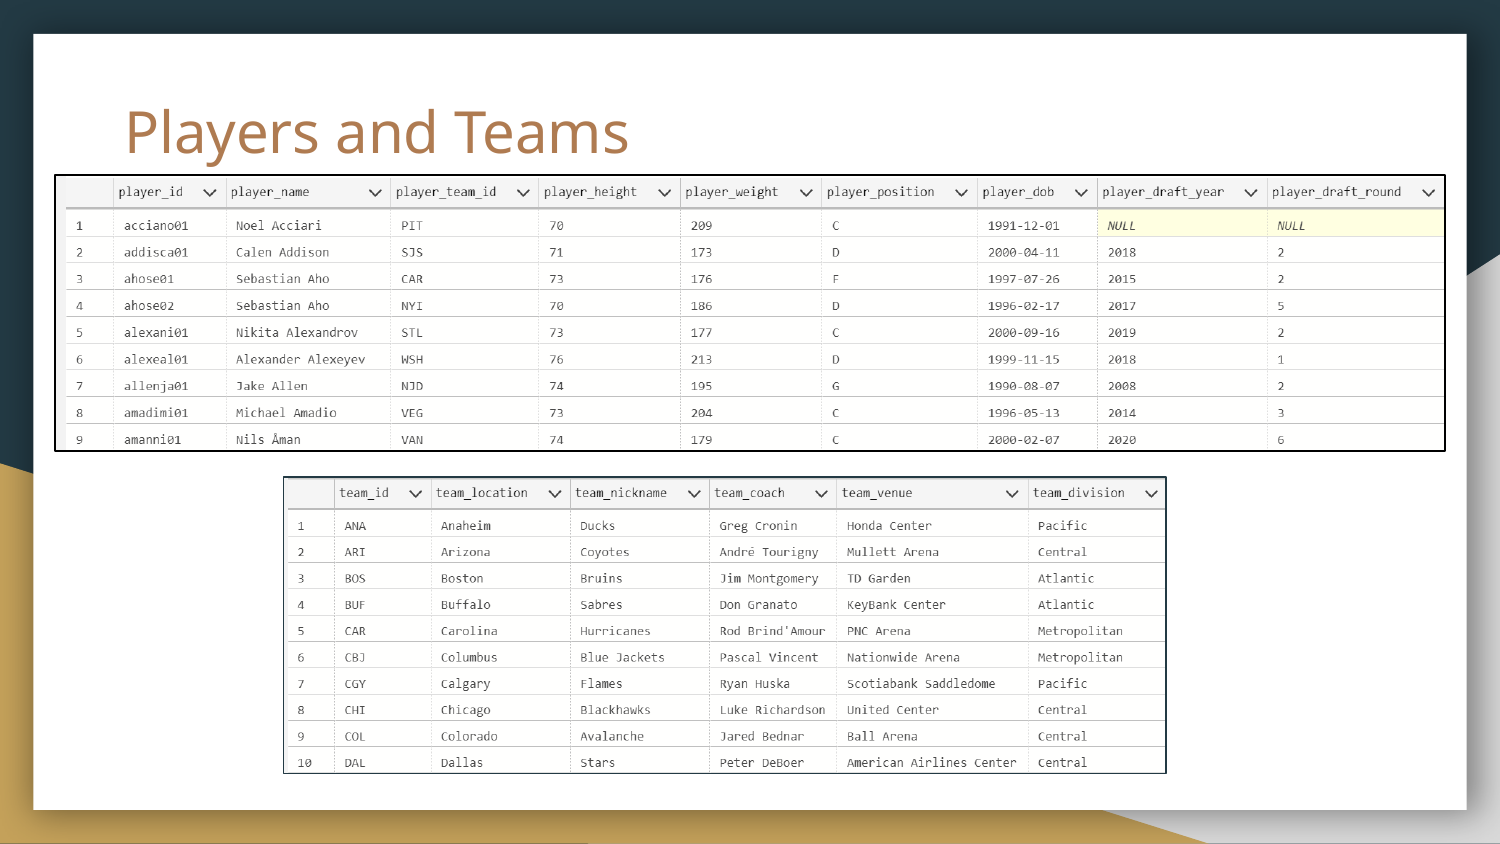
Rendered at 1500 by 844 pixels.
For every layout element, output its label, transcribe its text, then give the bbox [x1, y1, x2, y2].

picture [55, 175, 1445, 451]
title Players and Teams [109, 76, 1341, 174]
picture [284, 477, 1166, 773]
